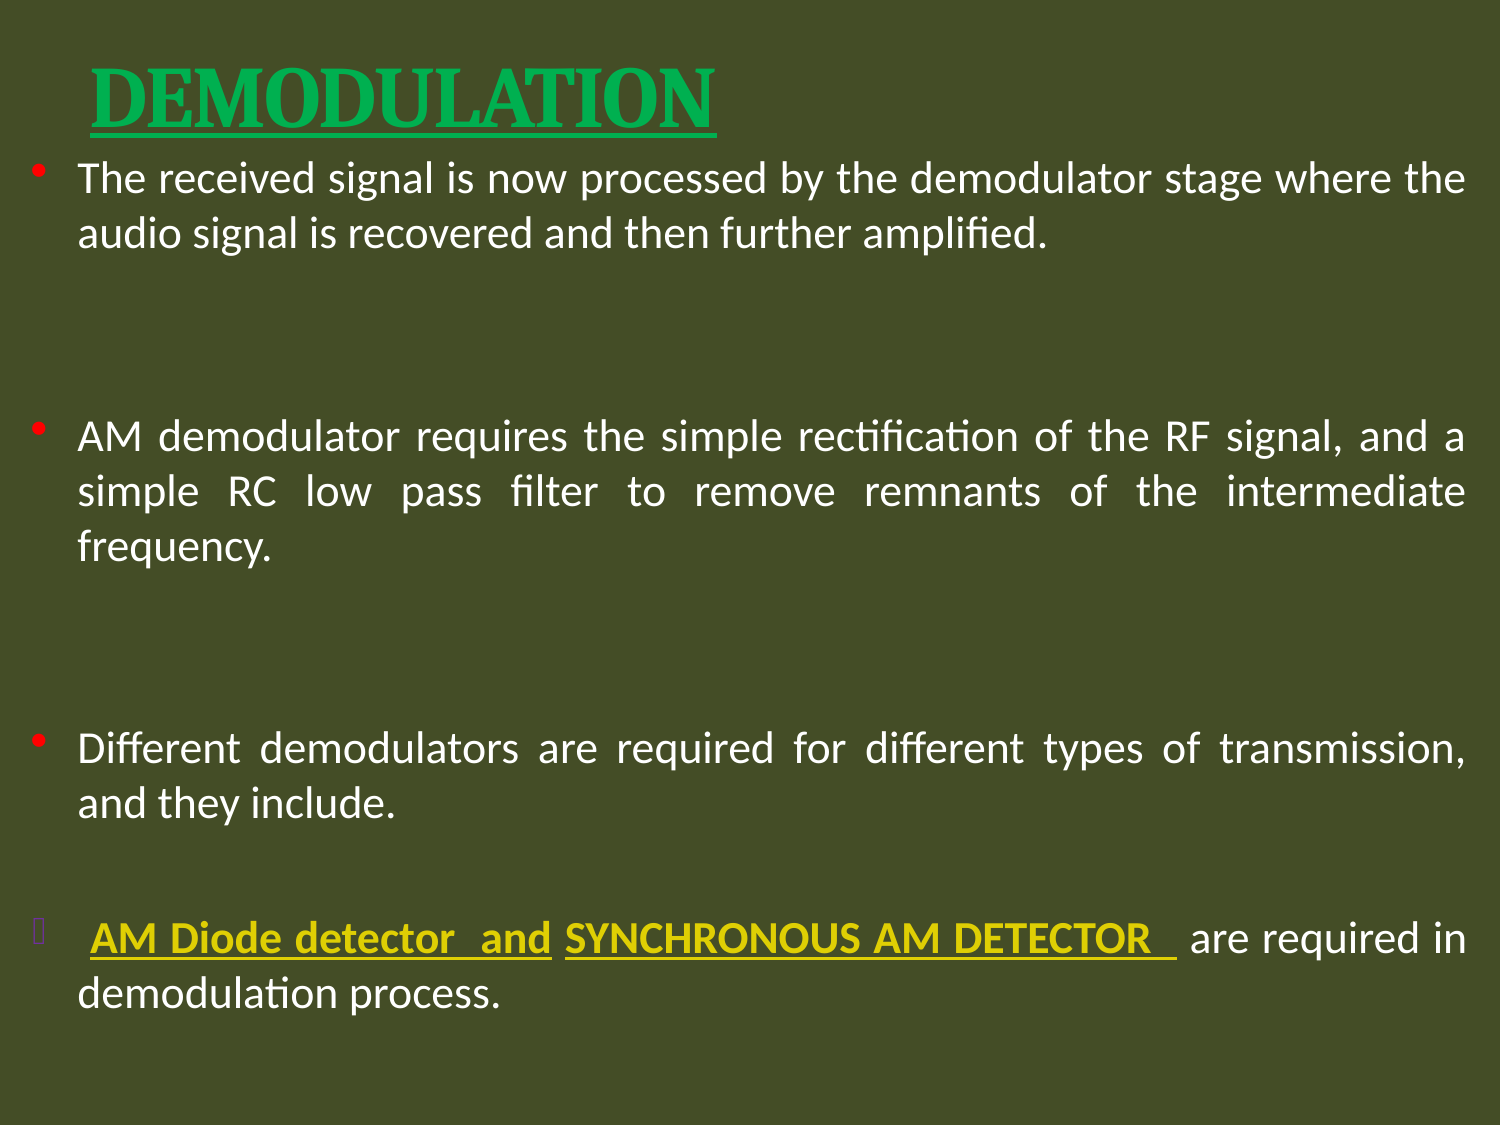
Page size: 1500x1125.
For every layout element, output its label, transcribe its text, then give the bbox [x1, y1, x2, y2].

list The received signal is now processed by the demodulator stage where the audio signal is recovered and then further amplified. AM demodulator requires the simple rectification of the RF signal, and a simple RC low pass filter to remove remnants of the intermediate frequency. Different demodulators are required for different types of transmission, and they include. AM Diode detector and SYNCHRONOUS AM DETECTOR are required in demodulation process. [17, 140, 1483, 1118]
title DEMODULATION [74, 24, 1425, 140]
